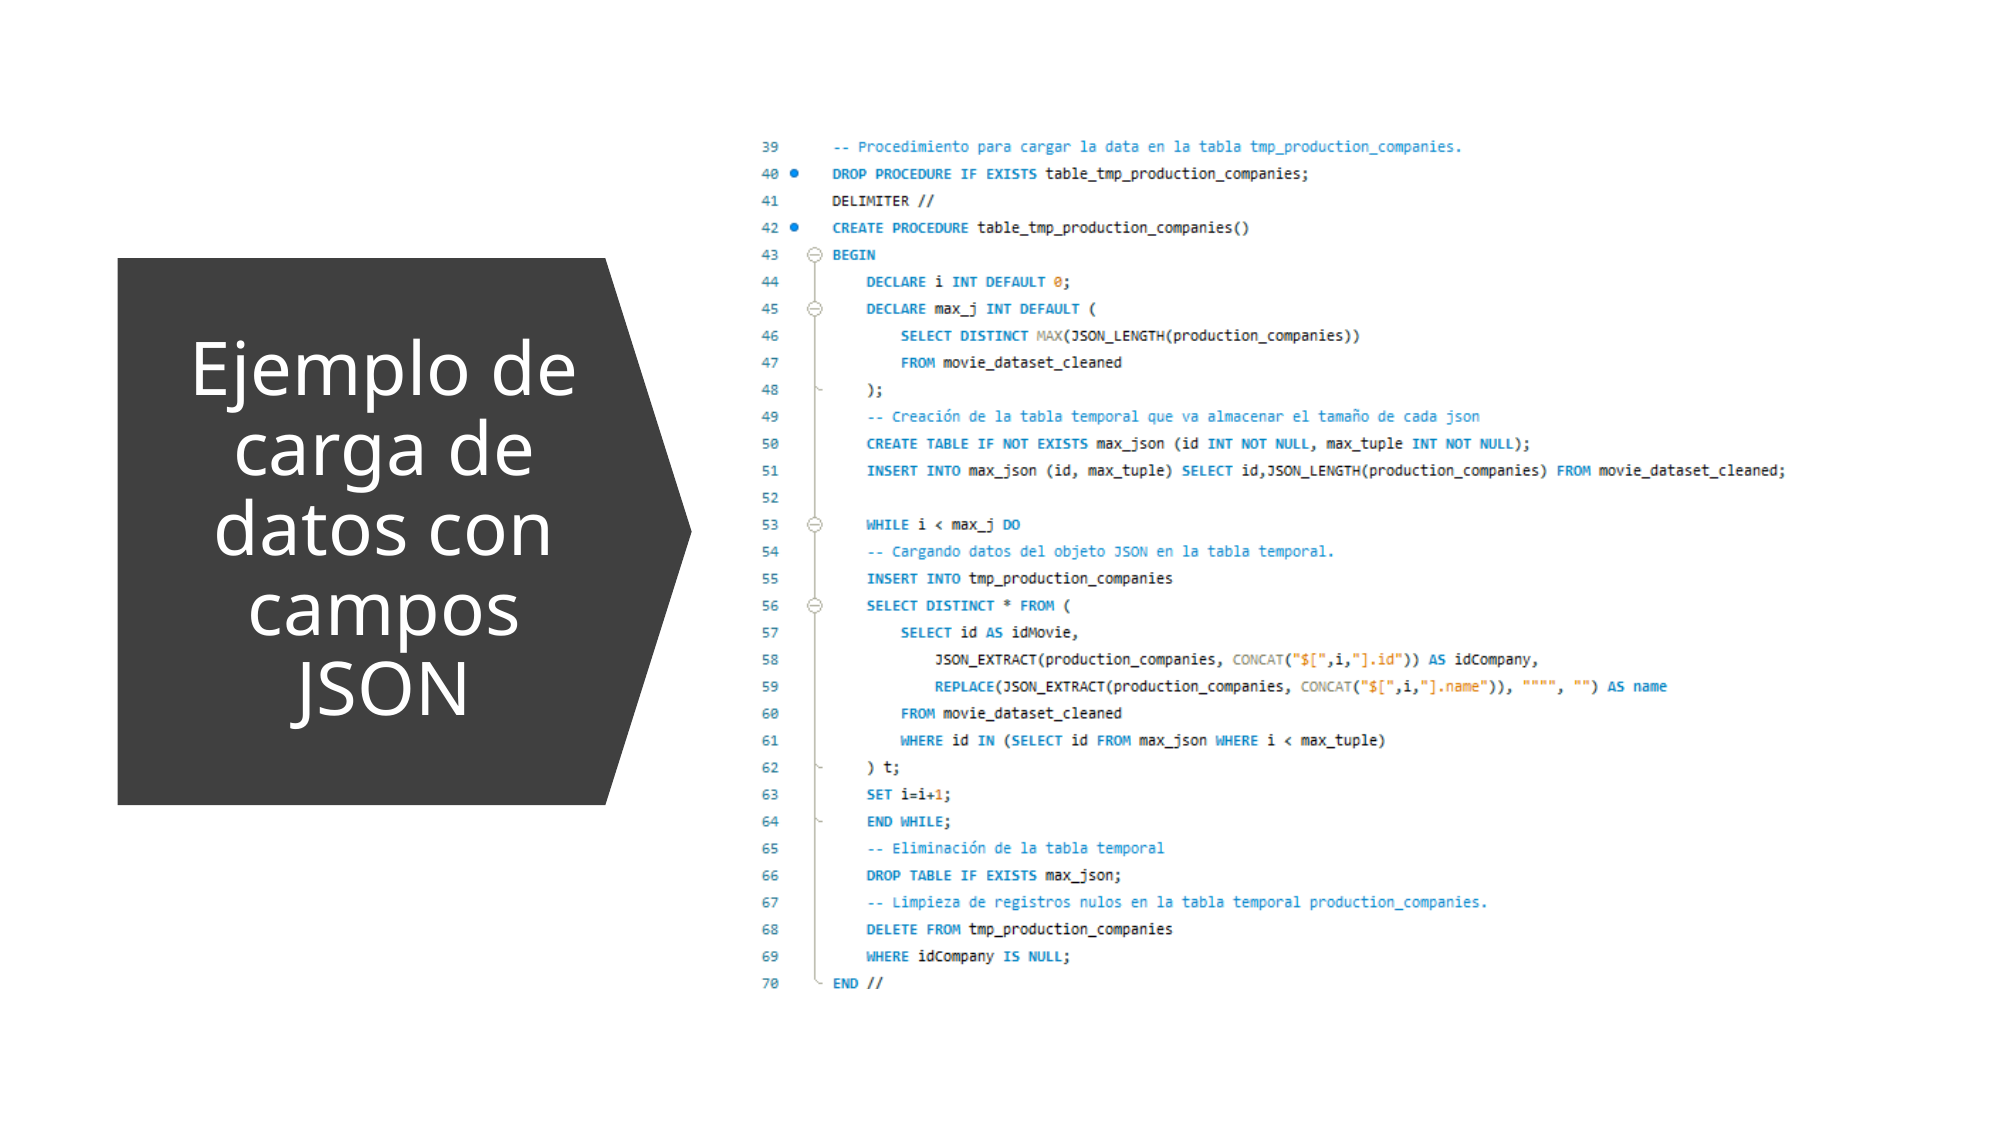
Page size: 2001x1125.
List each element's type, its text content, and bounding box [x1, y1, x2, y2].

text_box [116, 257, 693, 807]
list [742, 136, 1872, 989]
title Ejemplo de carga de datos con campos JSON [168, 322, 601, 741]
